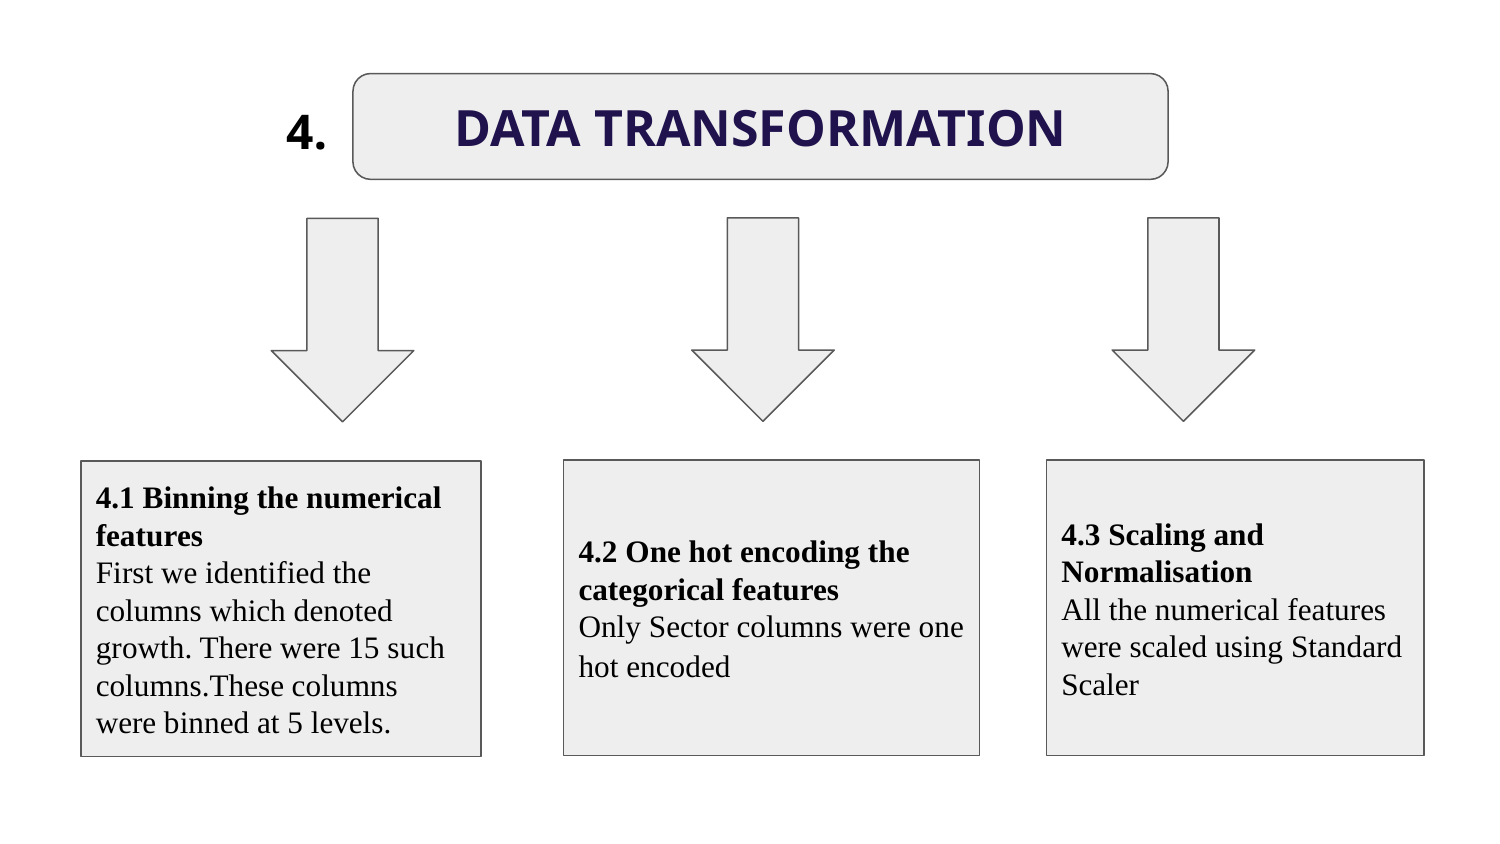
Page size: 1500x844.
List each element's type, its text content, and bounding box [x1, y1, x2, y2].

text_box [691, 228, 835, 422]
text_box [271, 228, 414, 422]
text_box [80, 50, 1463, 817]
text_box 4.2 One hot encoding the categorical features Only Sector columns were one hot encoded [563, 459, 980, 756]
text_box DATA TRANSFORMATION [353, 73, 1168, 86]
text_box [1112, 228, 1255, 422]
text_box 4.3 Scaling and Normalisation All the numerical features were scaled using Standard Scaler [1046, 459, 1424, 756]
text_box 4. [271, 86, 1475, 228]
text_box 4.1 Binning the numerical features First we identified the columns which denoted growth. There were 15 such columns.These columns were binned at 5 levels. [80, 460, 482, 757]
